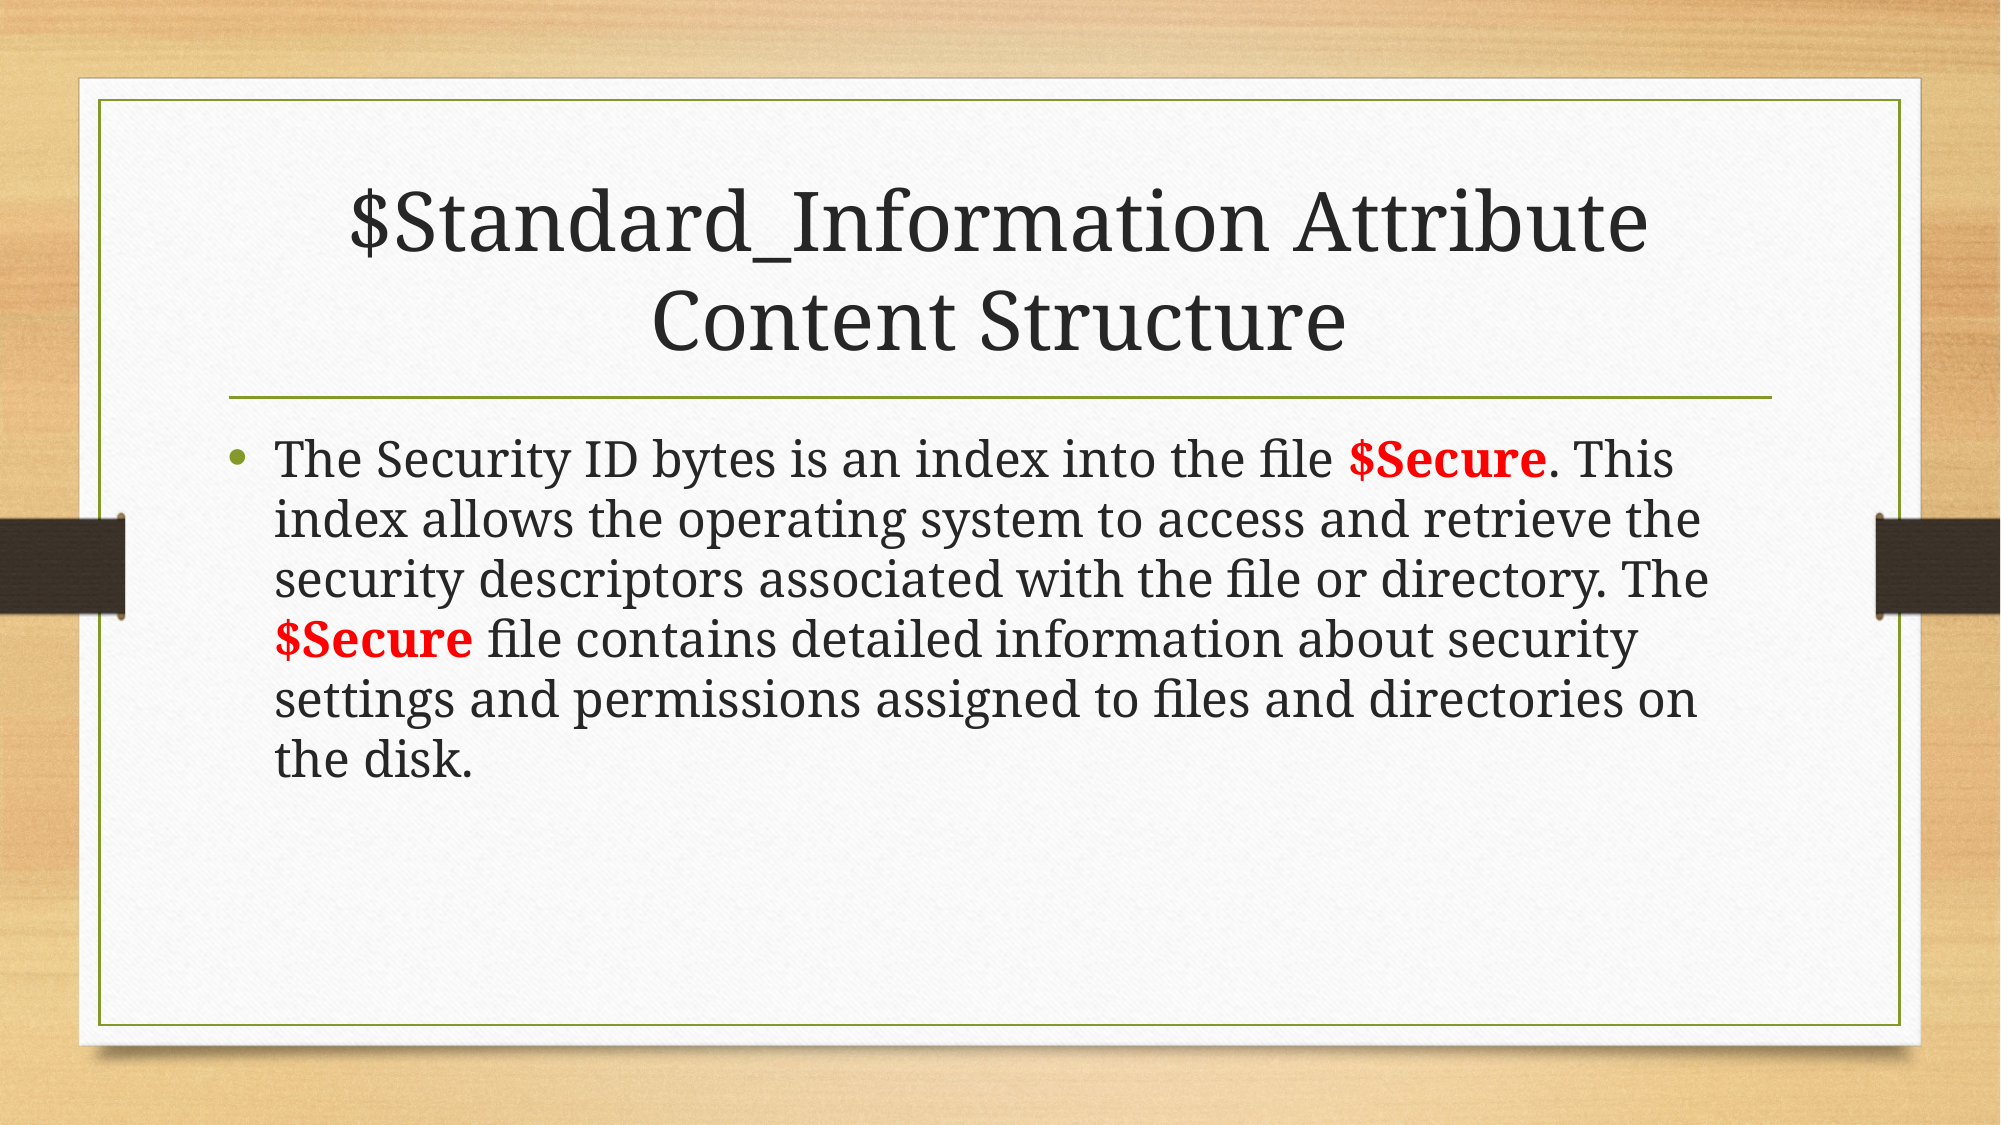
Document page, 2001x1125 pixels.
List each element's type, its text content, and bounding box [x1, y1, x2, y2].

picture [0, 0, 2001, 1125]
title $Standard_Information Attribute Content Structure [212, 161, 1788, 375]
list The Security ID bytes is an index into the file $Secure. This index allows the operating system to access and retrieve the security descriptors associated with the file or directory. The $Secure file contains detailed information about security settings and permissions assigned to files and directories on the disk. [212, 419, 1788, 964]
